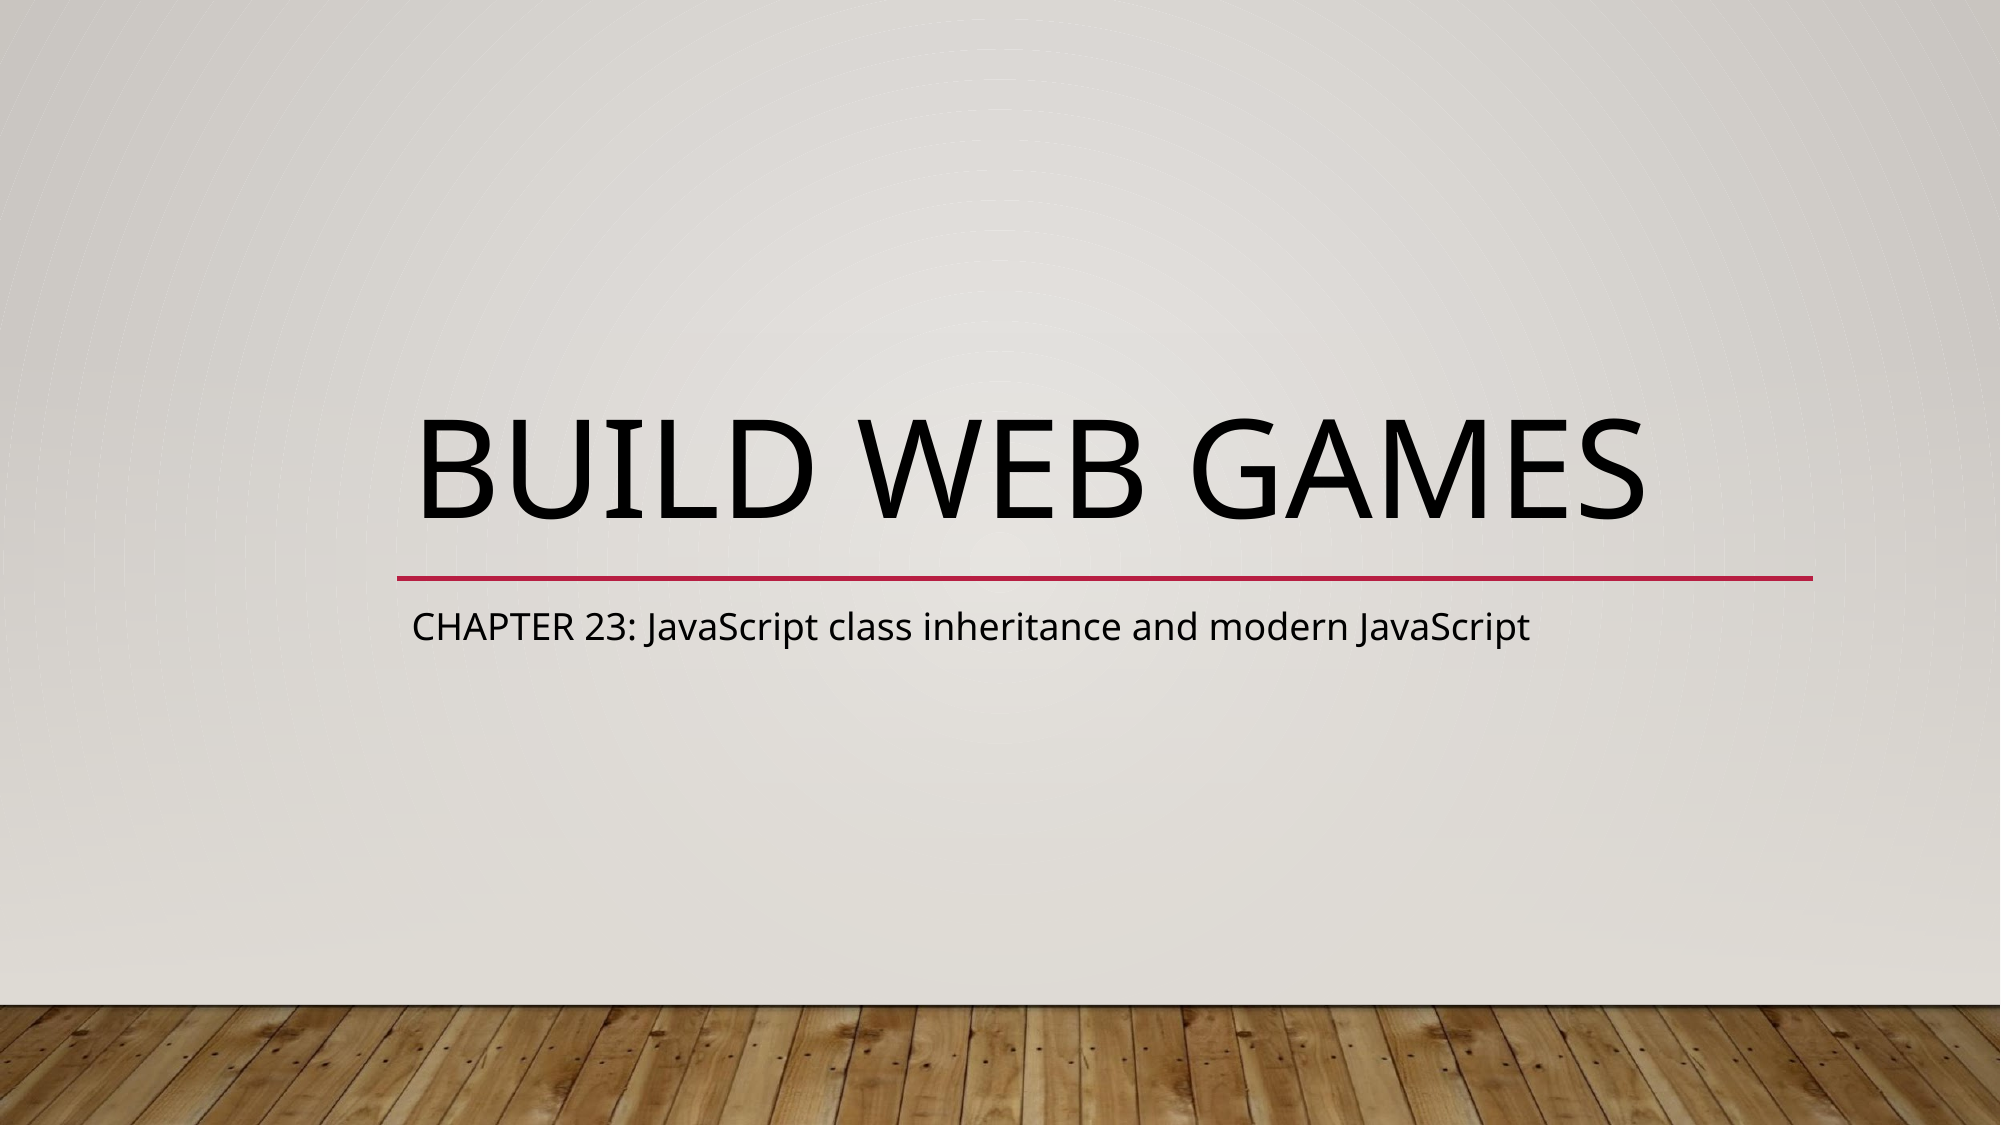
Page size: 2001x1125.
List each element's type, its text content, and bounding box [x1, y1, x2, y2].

picture [0, 1005, 2000, 1125]
subtitle CHAPTER 23: JavaScript class inheritance and modern JavaScript [396, 579, 1814, 740]
title BUILD WEB GAMES [396, 131, 1814, 549]
